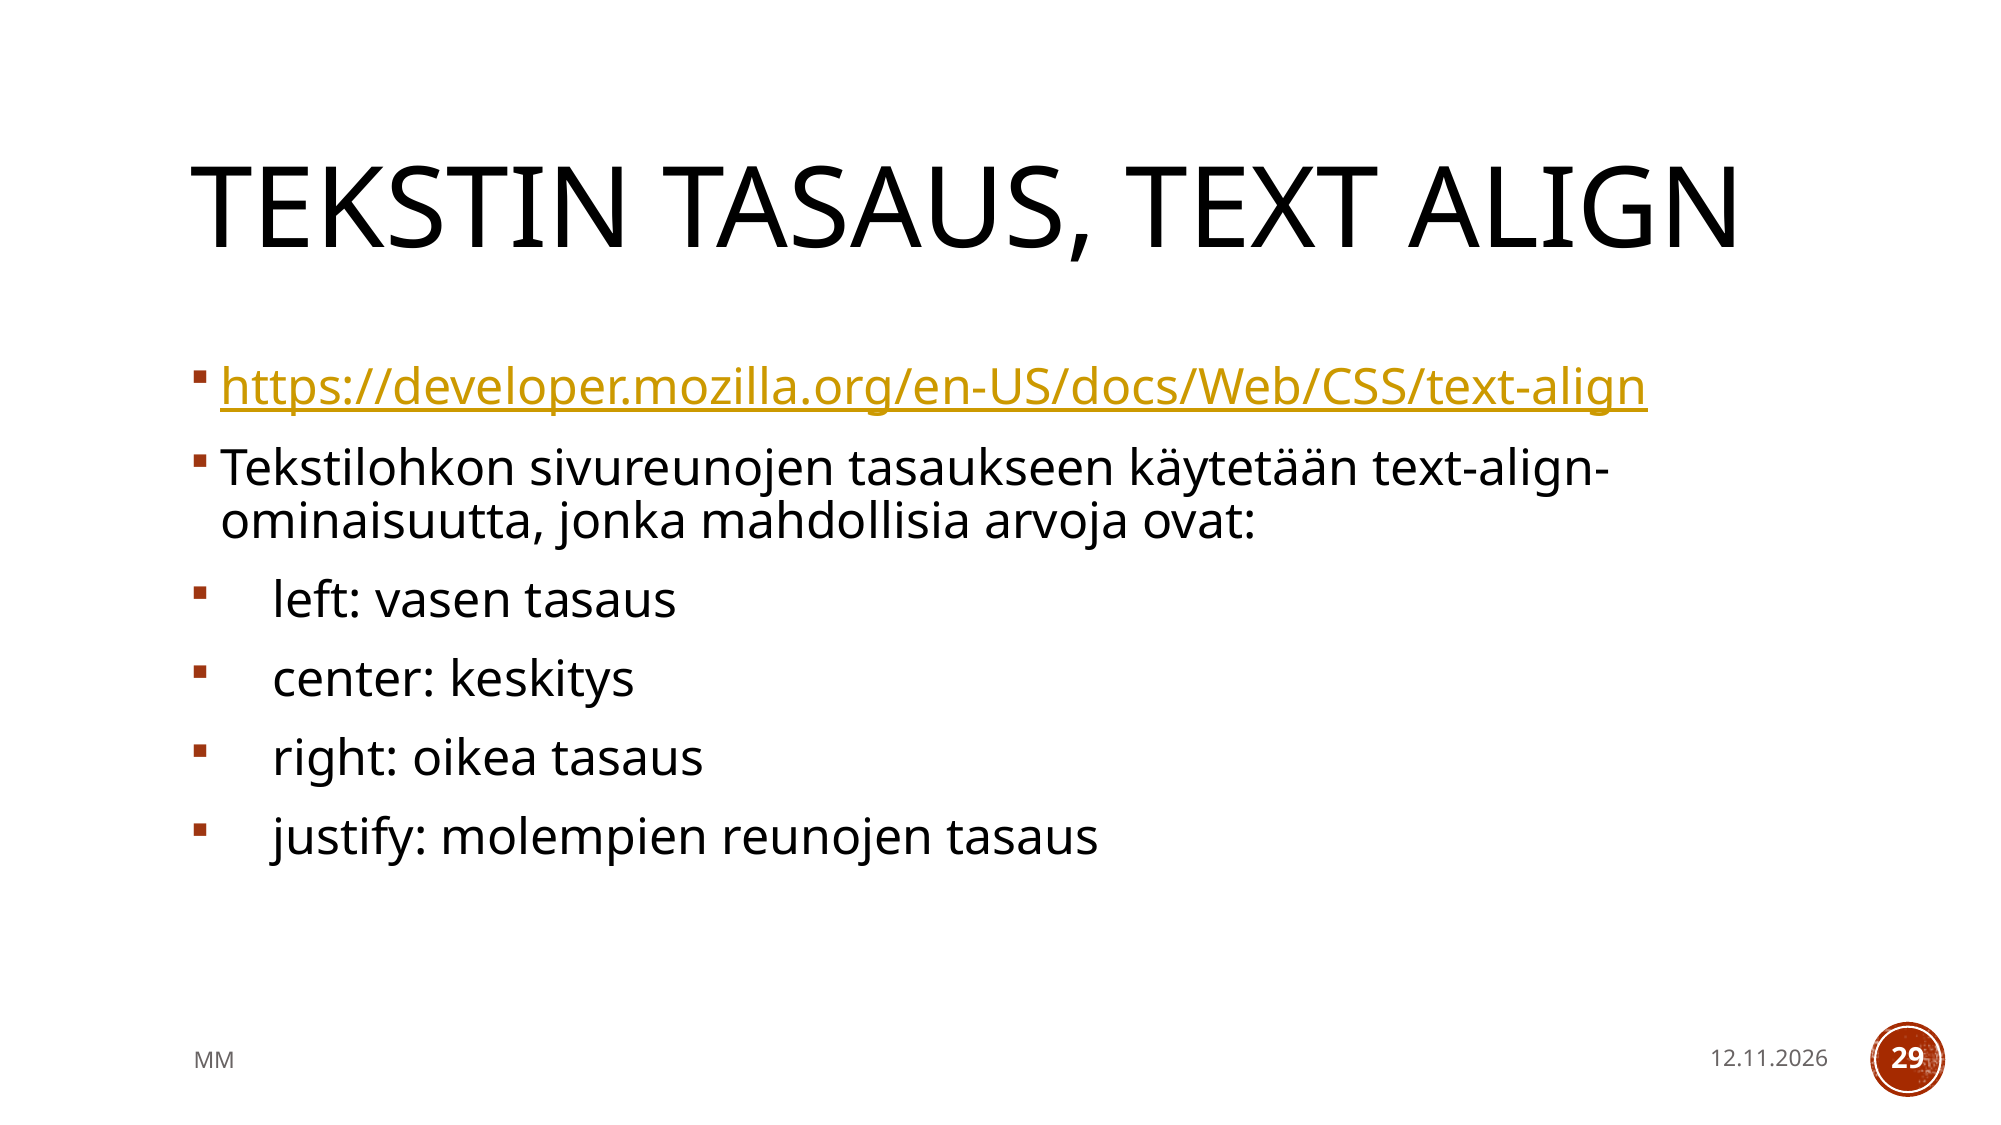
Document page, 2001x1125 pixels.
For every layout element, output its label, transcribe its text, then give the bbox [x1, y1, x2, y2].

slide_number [1306, 1028, 1844, 1089]
title tekstin tasaus, text align [175, 79, 1826, 344]
footer MM [178, 1028, 1217, 1089]
slide_number 29 [1855, 1028, 1961, 1089]
list https://developer.mozilla.org/en-US/docs/Web/CSS/text-align Tekstilohkon sivureunojen tasaukseen käytetään text-align-ominaisuutta, jonka mahdollisia arvoja ovat: left: vasen tasaus center: keskitys right: oikea tasaus justify: molempien reunojen tasaus [175, 348, 1826, 1013]
